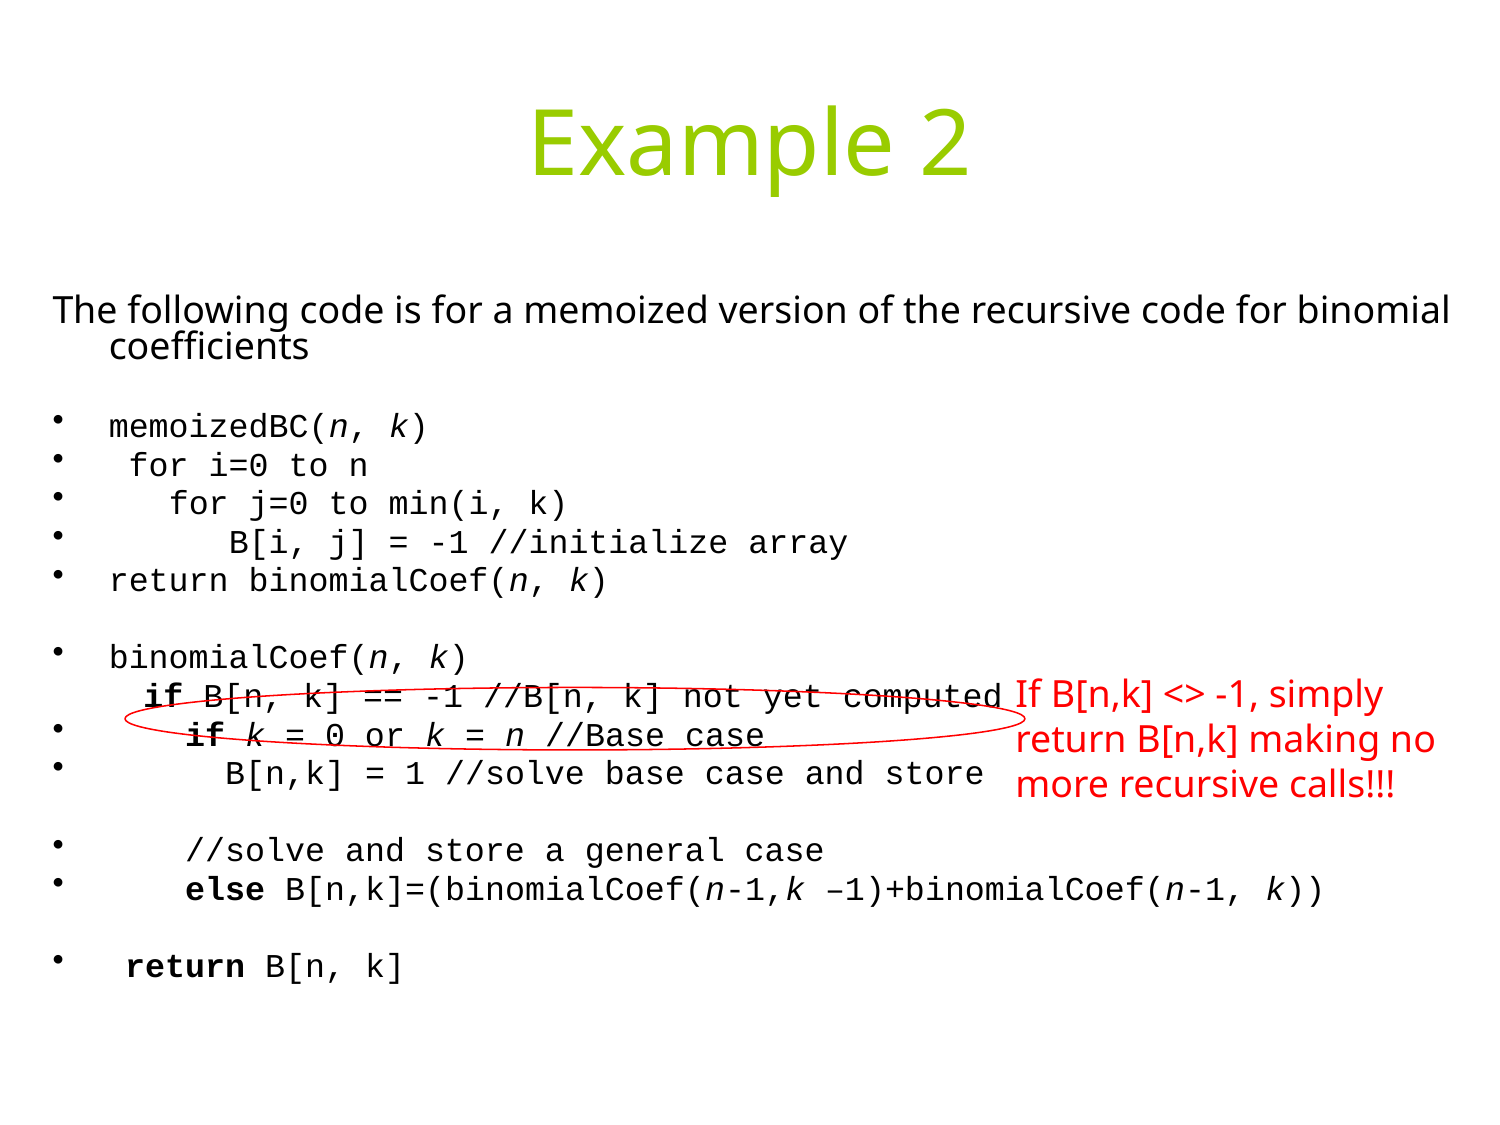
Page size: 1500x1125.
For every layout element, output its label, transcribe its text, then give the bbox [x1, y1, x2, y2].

text_box [124, 687, 1025, 750]
title Example 2 [74, 44, 1426, 233]
text_box If B[n,k] <> -1, simply return B[n,k] making no more recursive calls!!! [1000, 662, 1461, 813]
list The following code is for a memoized version of the recursive code for binomial coefficients memoizedBC(n, k) for i=0 to n for j=0 to min(i, k) B[i, j] = -1 //initialize array return binomialCoef(n, k) binomialCoef(n, k) if B[n, k] == -1 //B[n, k] not yet computed if k = 0 or k = n //Base case B[n,k] = 1 //solve base case and store //solve and store a general case else B[n,k]=(binomialCoef(n-1,k –1)+binomialCoef(n-1, k)) return B[n, k] [37, 287, 1500, 1095]
